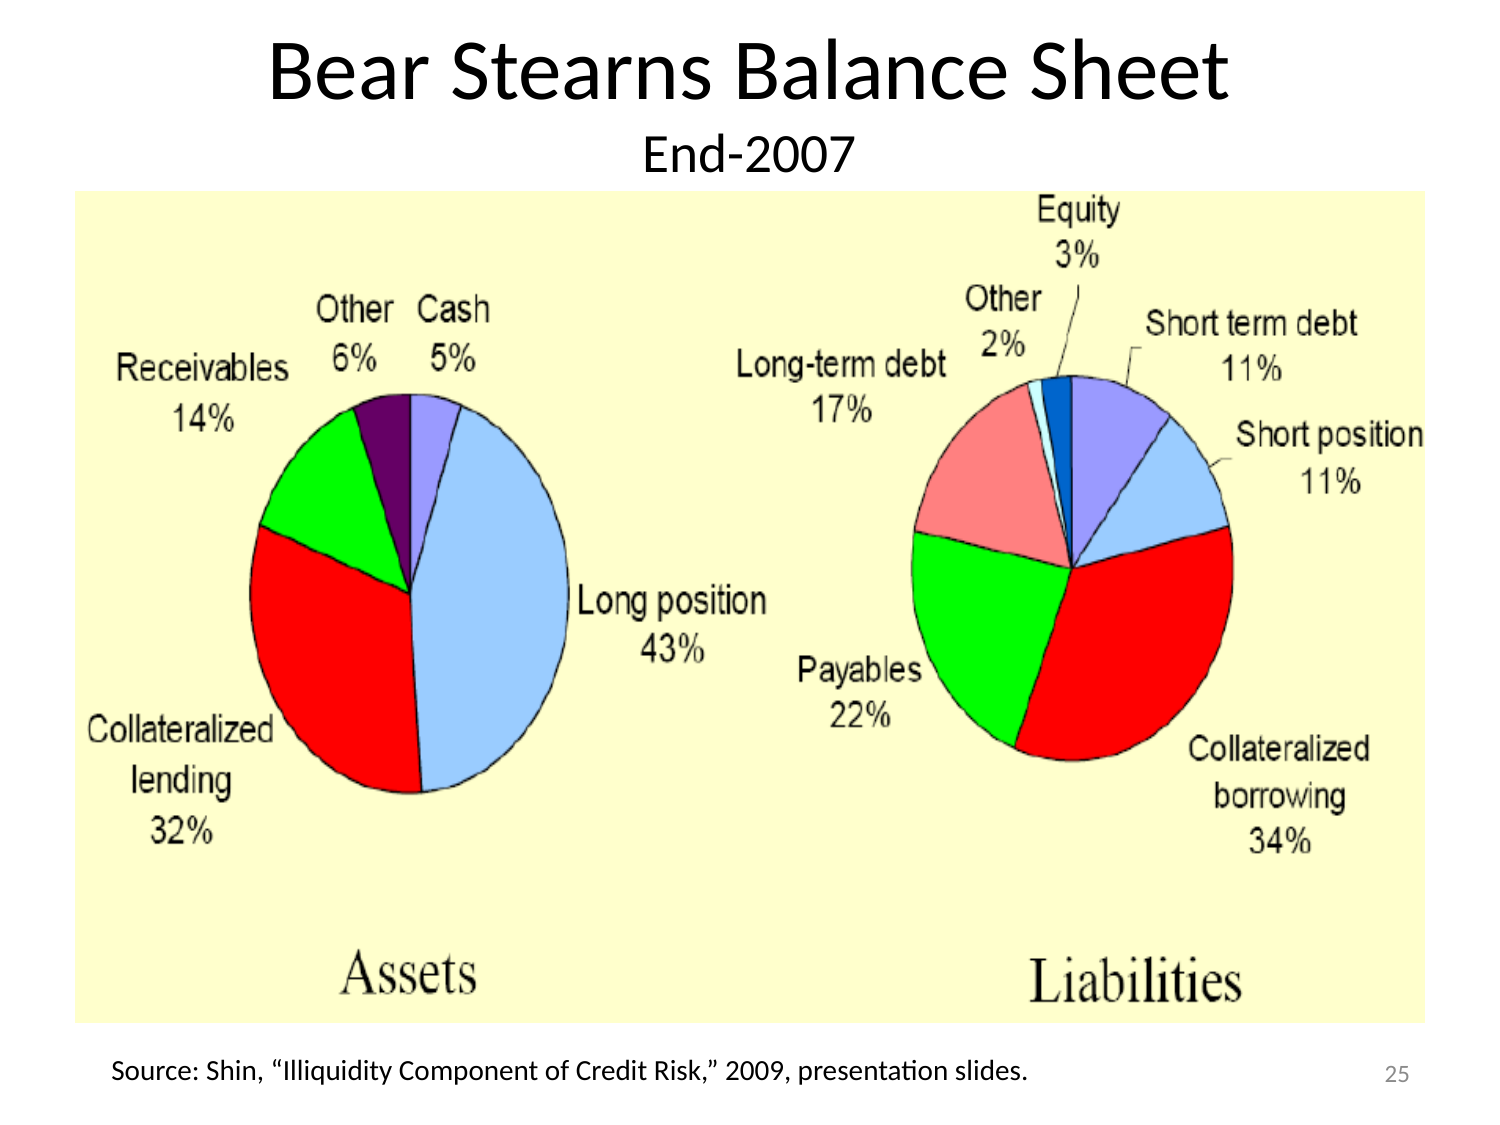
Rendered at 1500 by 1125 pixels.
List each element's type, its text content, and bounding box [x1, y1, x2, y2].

text_box Source: Shin, “Illiquidity Component of Credit Risk,” 2009, presentation slides. [96, 1043, 1045, 1094]
title Bear Stearns Balance Sheet End-2007 [75, 3, 1425, 190]
slide_number 25 [1074, 1042, 1425, 1103]
picture [74, 191, 1426, 1024]
